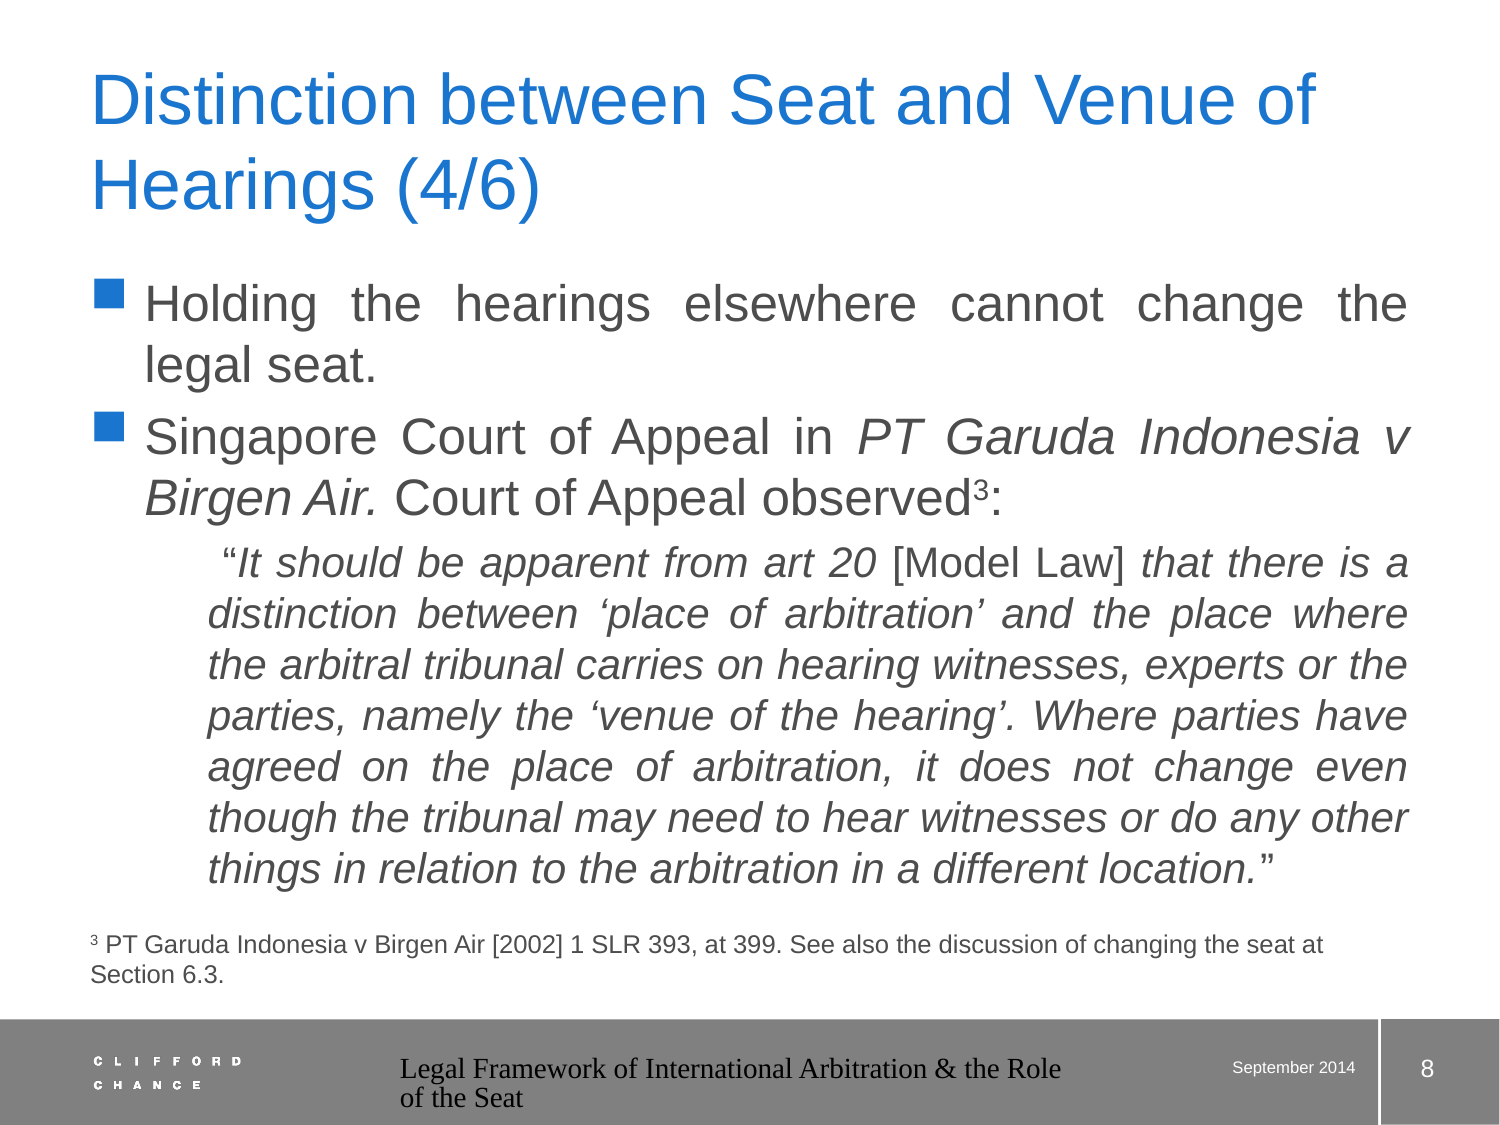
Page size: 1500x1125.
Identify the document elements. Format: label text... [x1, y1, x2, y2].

footer Legal Framework of International Arbitration & the Role of the Seat [384, 1037, 1090, 1097]
list Holding the hearings elsewhere cannot change the legal seat. Singapore Court of Appeal in PT Garuda Indonesia v Birgen Air. Court of Appeal observed3: “It should be apparent from art 20 [Model Law] that there is a distinction between ‘place of arbitration’ and the place where the arbitral tribunal carries on hearing witnesses, experts or the parties, namely the ‘venue of the hearing’. Where parties have agreed on the place of arbitration, it does not change even though the tribunal may need to hear witnesses or do any other things in relation to the arbitration in a different location.” 3 PT Garuda Indonesia v Birgen Air [2002] 1 SLR 393, at 399. See also the discussion of changing the seat at Section 6.3. [75, 262, 1425, 1005]
title Distinction between Seat and Venue of Hearings (4/6) [75, 45, 1425, 233]
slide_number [1098, 1037, 1372, 1098]
slide_number 8 [1382, 1019, 1473, 1115]
picture [0, 1023, 414, 1125]
